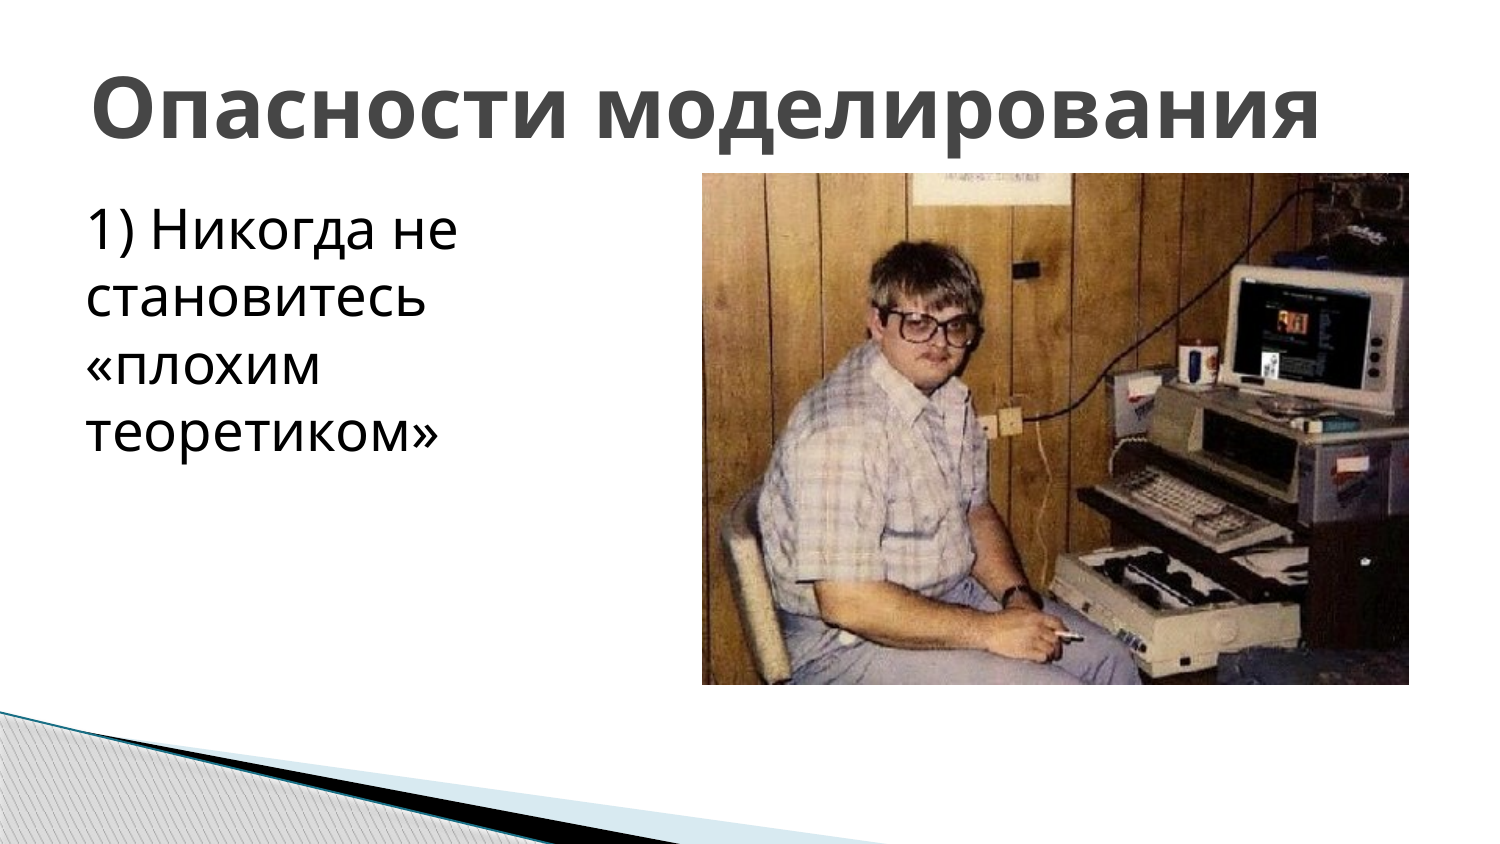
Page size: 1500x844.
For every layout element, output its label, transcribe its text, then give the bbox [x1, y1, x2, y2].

title Опасности моделирования [75, 33, 1425, 175]
list 1) Никогда не становитесь «плохим теоретиком» [53, 185, 622, 743]
picture [702, 173, 1410, 685]
